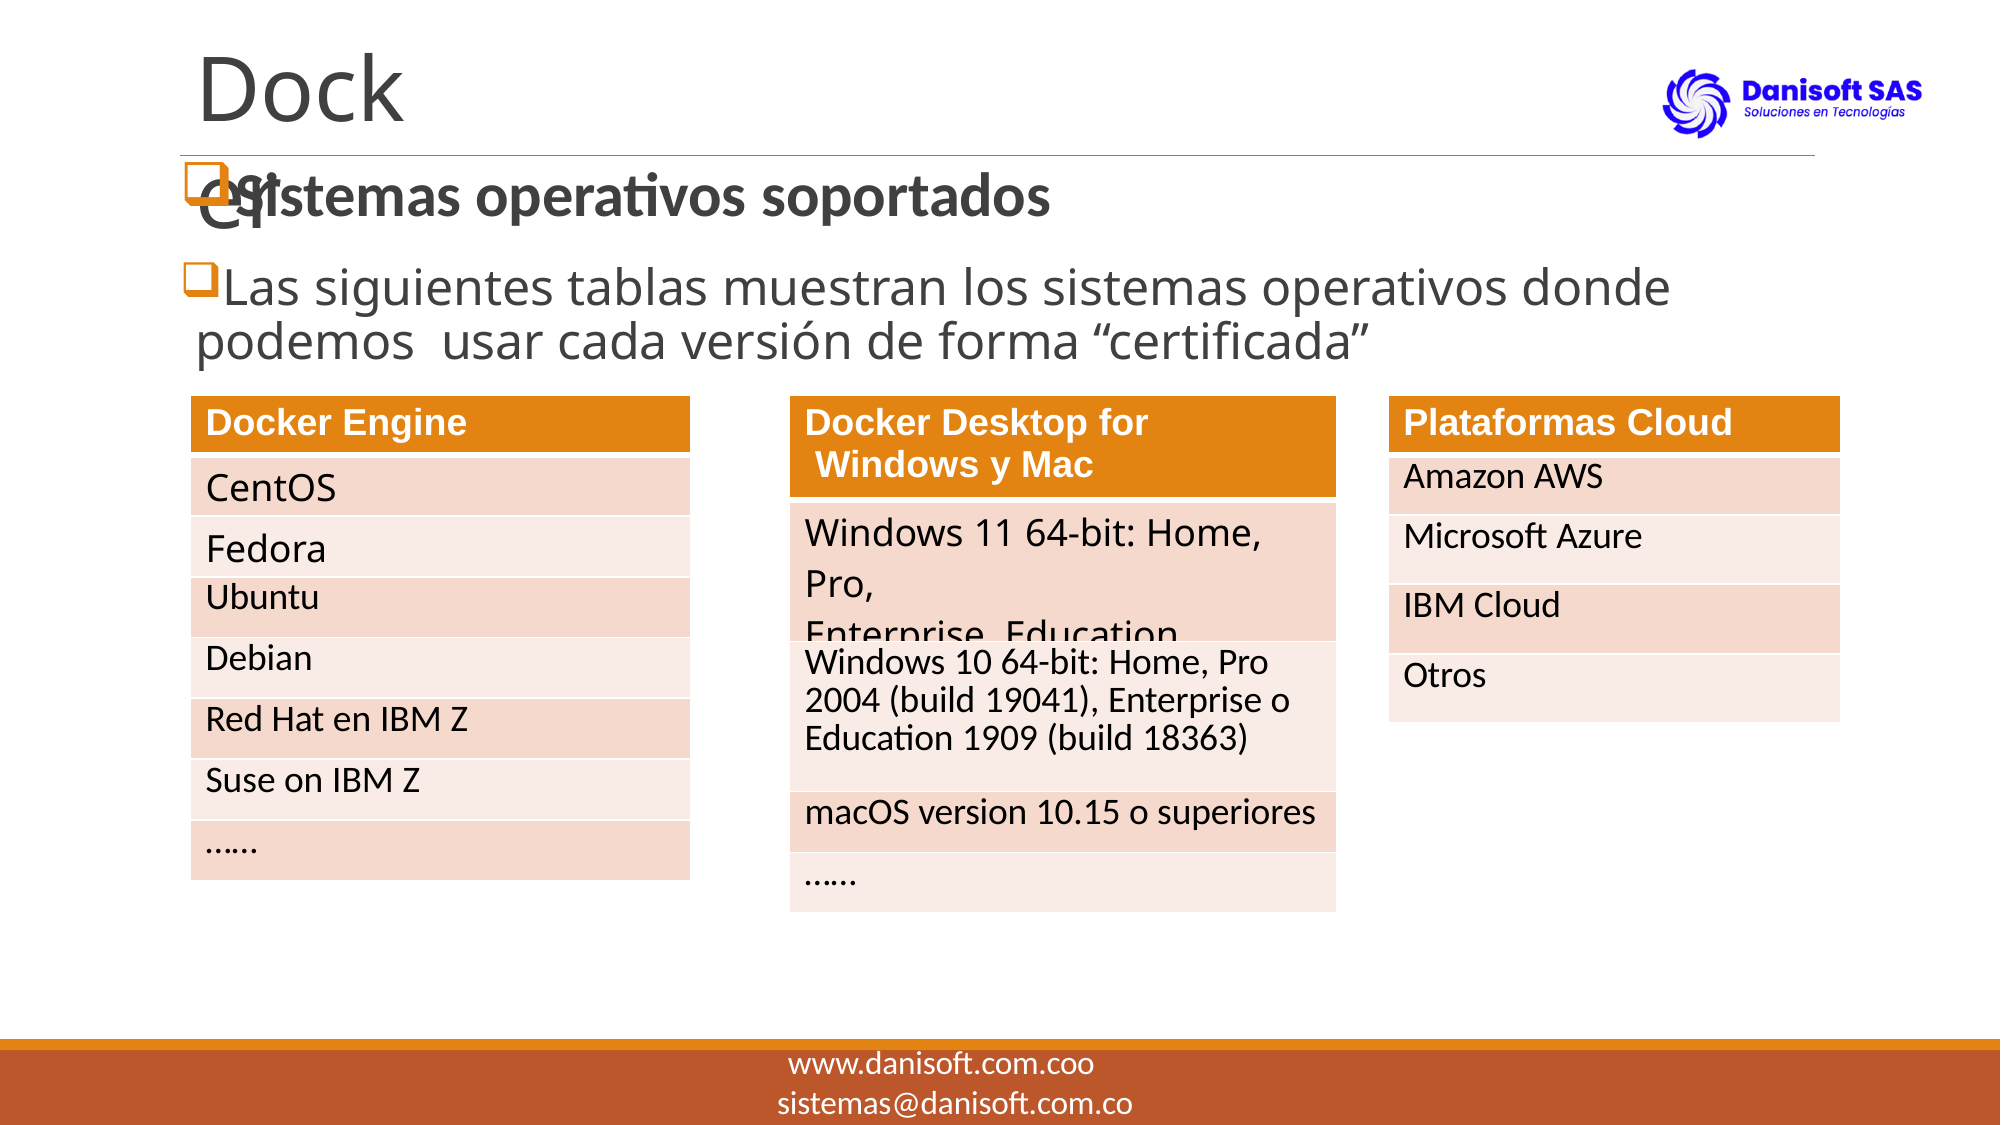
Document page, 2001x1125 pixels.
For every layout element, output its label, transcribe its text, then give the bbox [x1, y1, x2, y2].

picture [1650, 61, 1941, 147]
table_cell Ubuntu [191, 578, 690, 637]
table_header Plataformas Cloud [1389, 396, 1840, 452]
table_cell Amazon AWS [1389, 458, 1840, 514]
table_cell Microsoft Azure [1389, 516, 1840, 583]
title Docker [192, 29, 443, 120]
table_cell macOS version 10.15 o superiores [790, 792, 1336, 852]
table_cell IBM Cloud [1389, 585, 1840, 653]
table_cell Windows 10 64-bit: Home, Pro 2004 (build 19041), Enterprise o Education 1909 (build 18363) [790, 642, 1336, 791]
text_box www.danisoft.com.coo sistemas@danisoft.com.co [774, 1047, 1227, 1122]
table_cell Suse on IBM Z [191, 760, 690, 819]
table_cell Red Hat en IBM Z [191, 699, 690, 758]
table_cell Fedora [191, 517, 690, 576]
table_header Docker Engine [191, 396, 690, 452]
table_cell Debian [191, 638, 690, 697]
table_cell Otros [1389, 655, 1840, 722]
text_box Sistemas operativos soportados Las siguientes tablas muestran los sistemas operativos donde podemos usar cada versión de forma “certificada” [177, 120, 1823, 370]
table_cell …… [191, 821, 690, 880]
table_cell CentOS [191, 458, 690, 515]
table_cell Windows 11 64-bit: Home, Pro, Enterprise, Education [790, 503, 1336, 641]
table_cell …… [790, 853, 1336, 912]
table_header Docker Desktop for Windows y Mac [790, 396, 1336, 497]
